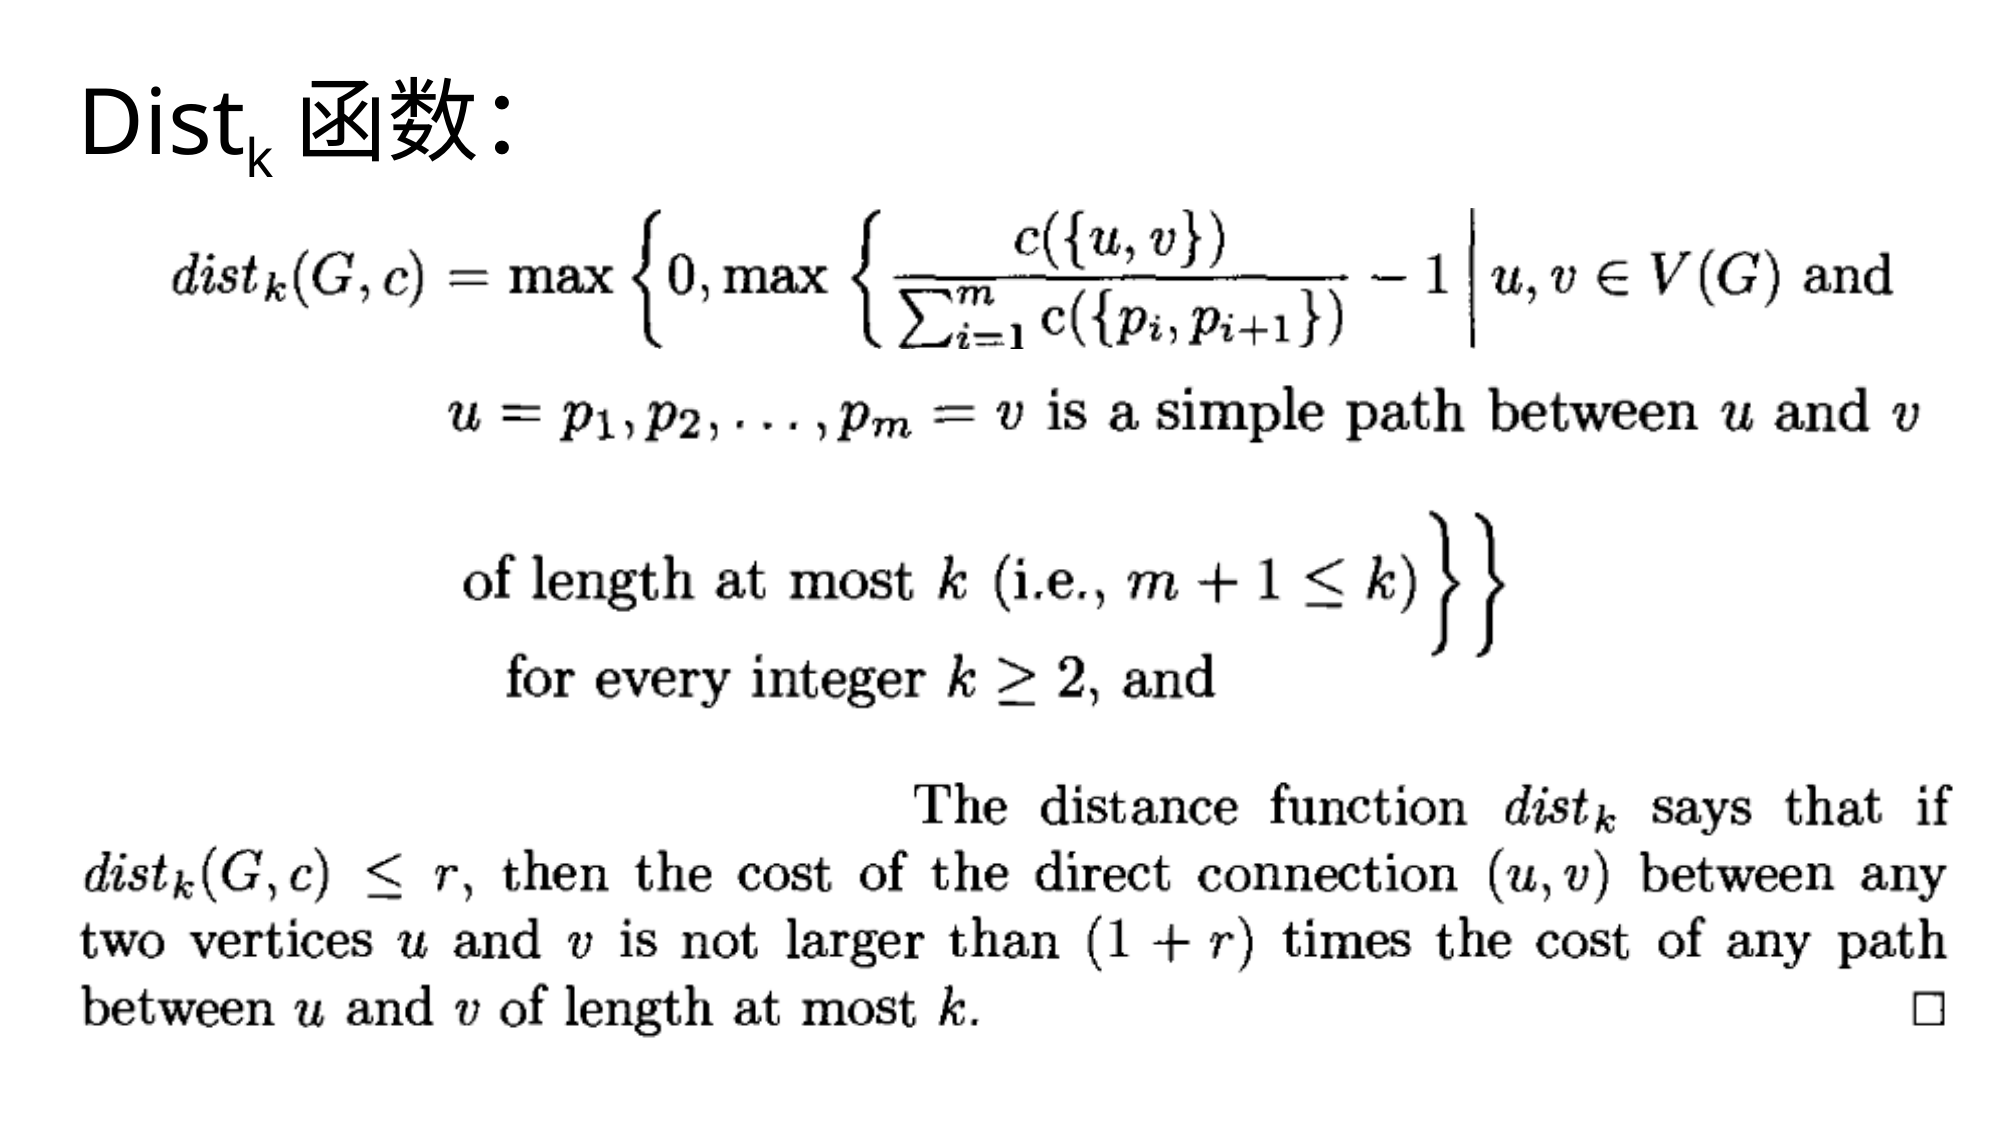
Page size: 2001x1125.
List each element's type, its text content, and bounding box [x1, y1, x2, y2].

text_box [62, 773, 1969, 1042]
picture [103, 349, 2000, 743]
title Distk函数： [62, 11, 1788, 230]
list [137, 208, 1929, 349]
